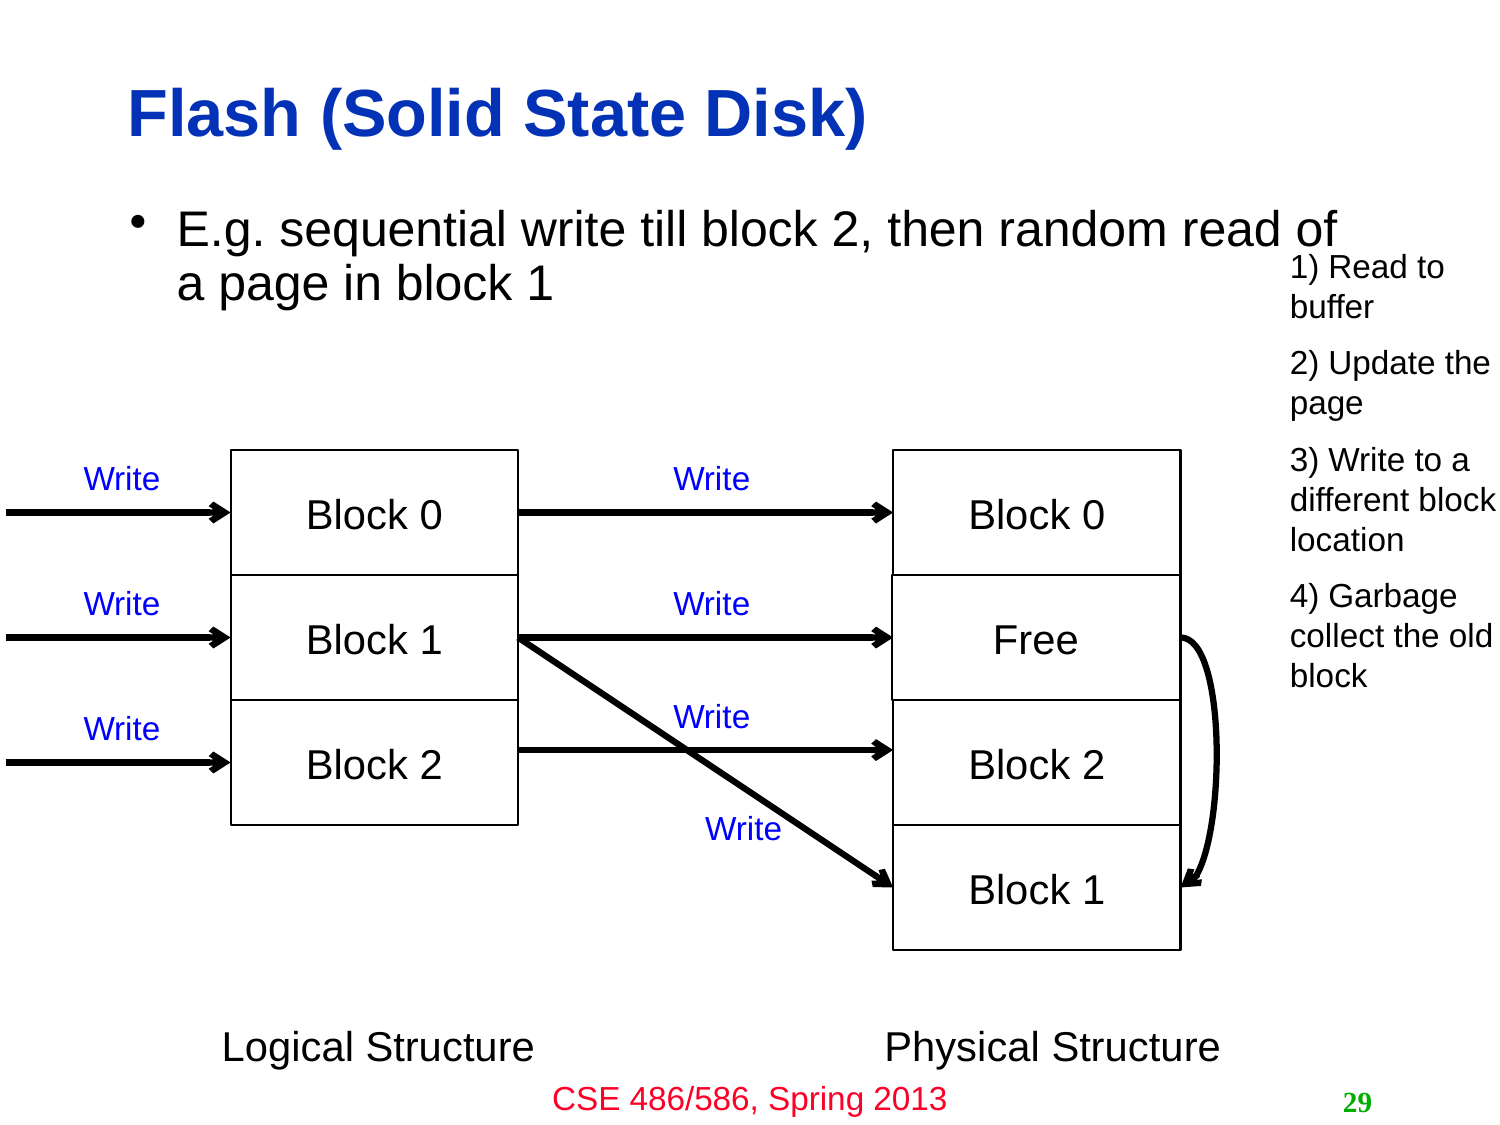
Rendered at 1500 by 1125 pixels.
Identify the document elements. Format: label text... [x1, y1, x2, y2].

text_box 1) Read to buffer 2) Update the page 3) Write to a different block location 4) Garbage collect the old block [1274, 237, 1500, 702]
list E.g. sequential write till block 2, then random read of a page in block 1 [114, 195, 1376, 1005]
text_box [517, 574, 894, 636]
text_box Free [896, 575, 1180, 700]
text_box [5, 574, 231, 638]
title Flash (Solid State Disk) [112, 53, 1310, 176]
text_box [517, 449, 894, 513]
text_box Block 1 [230, 575, 515, 699]
text_box Block 2 [230, 699, 512, 825]
text_box Physical Structure [869, 1012, 1236, 1078]
text_box Block 0 [893, 450, 1181, 575]
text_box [517, 637, 894, 888]
text_box Block 2 [899, 700, 1175, 825]
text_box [5, 699, 231, 763]
slide_number 29 [1074, 1076, 1388, 1125]
text_box Logical Structure [206, 1012, 551, 1078]
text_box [5, 449, 231, 513]
text_box Block 0 [230, 450, 519, 575]
text_box Block 1 [893, 825, 1181, 950]
